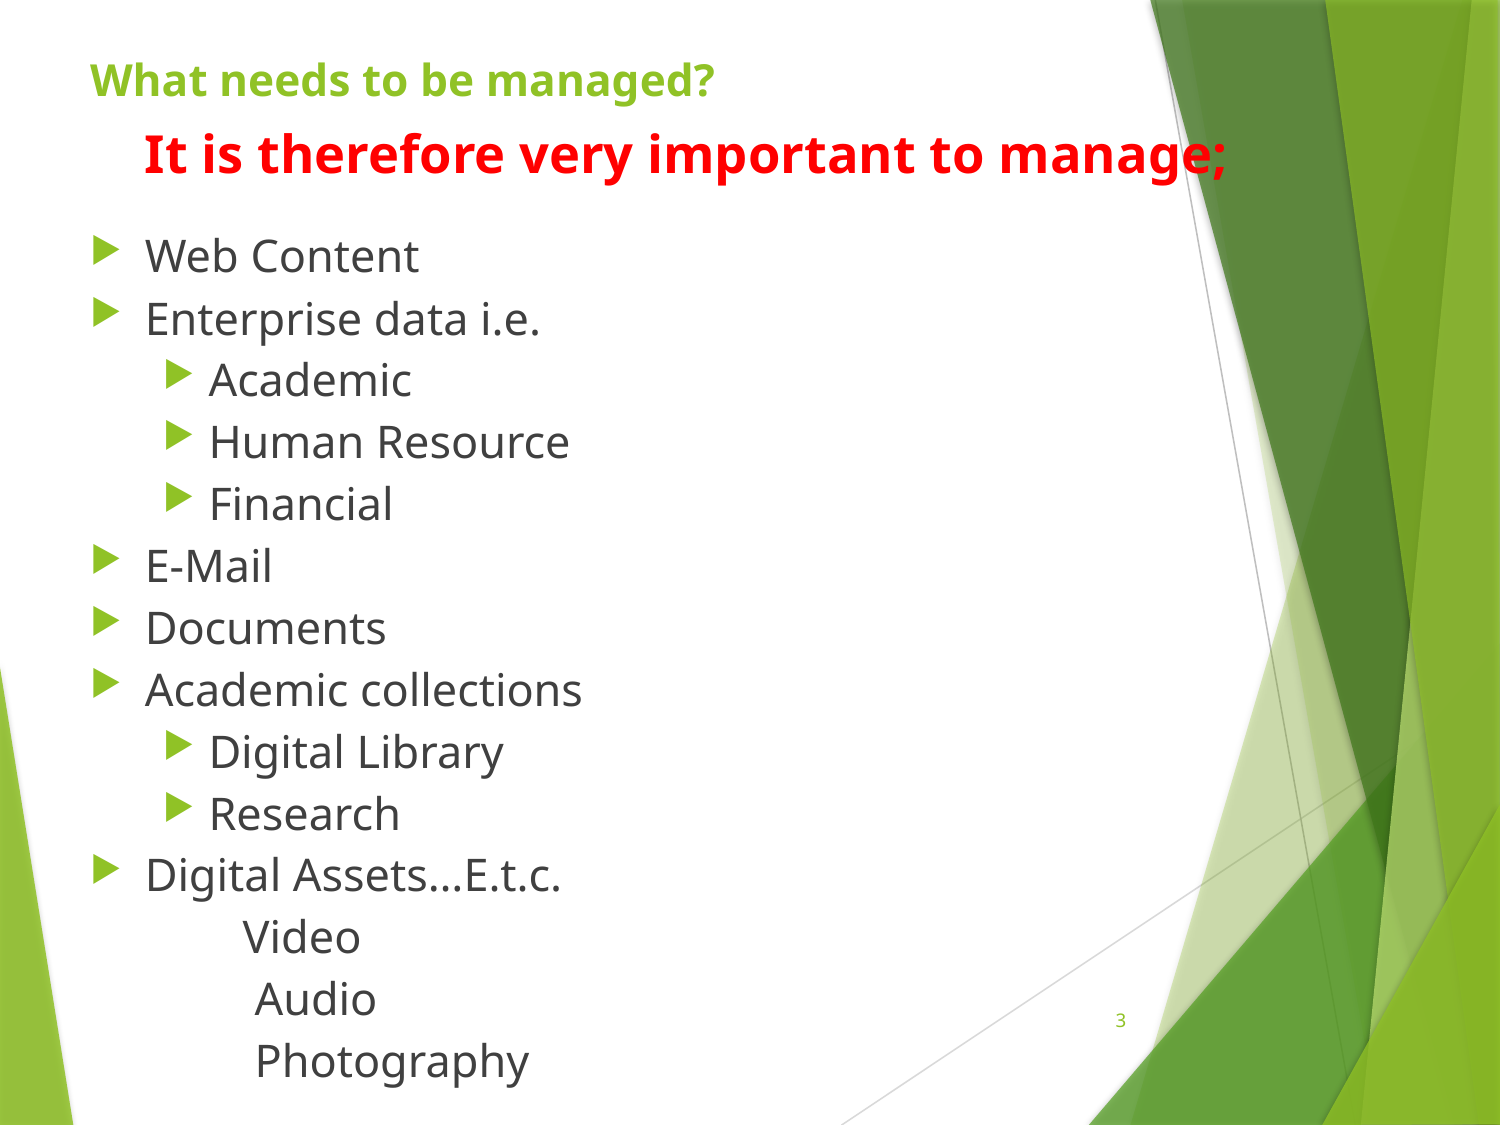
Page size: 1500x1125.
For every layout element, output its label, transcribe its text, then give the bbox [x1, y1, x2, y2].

list It is therefore very important to manage; Web Content Enterprise data i.e. Academic Human Resource Financial E-Mail Documents Academic collections Digital Library Research Digital Assets…E.t.c. Video Audio Photography [75, 125, 1425, 1094]
title What needs to be managed? [75, 45, 1425, 114]
slide_number 3 [1057, 991, 1142, 1051]
